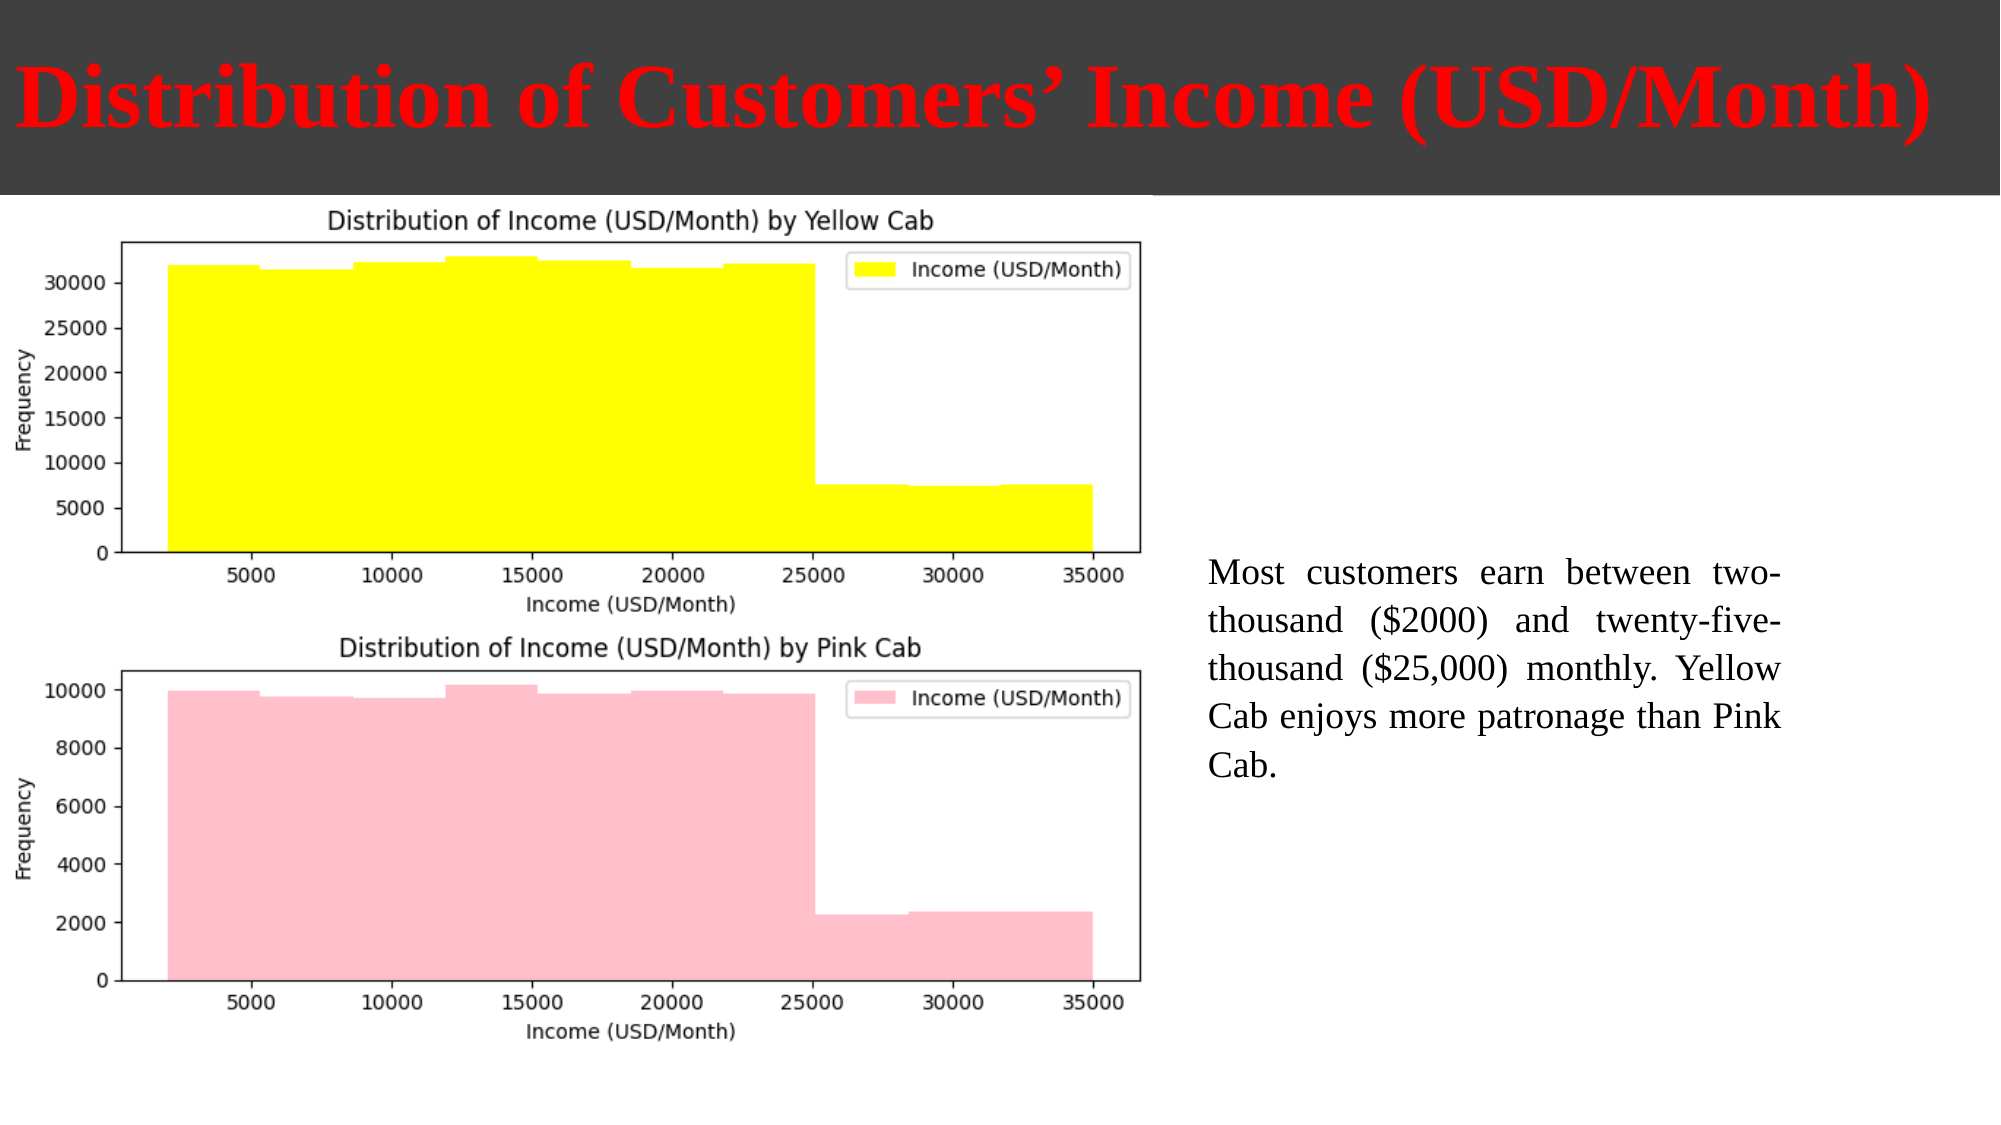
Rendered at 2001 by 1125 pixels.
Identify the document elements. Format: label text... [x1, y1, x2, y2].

title Distribution of Customers’ Income (USD/Month) [0, 0, 2000, 196]
picture [0, 195, 1153, 1058]
text_box Most customers earn between two-thousand ($2000) and twenty-five-thousand ($25,000) monthly. Yellow Cab enjoys more patronage than Pink Cab. [1192, 513, 1800, 808]
